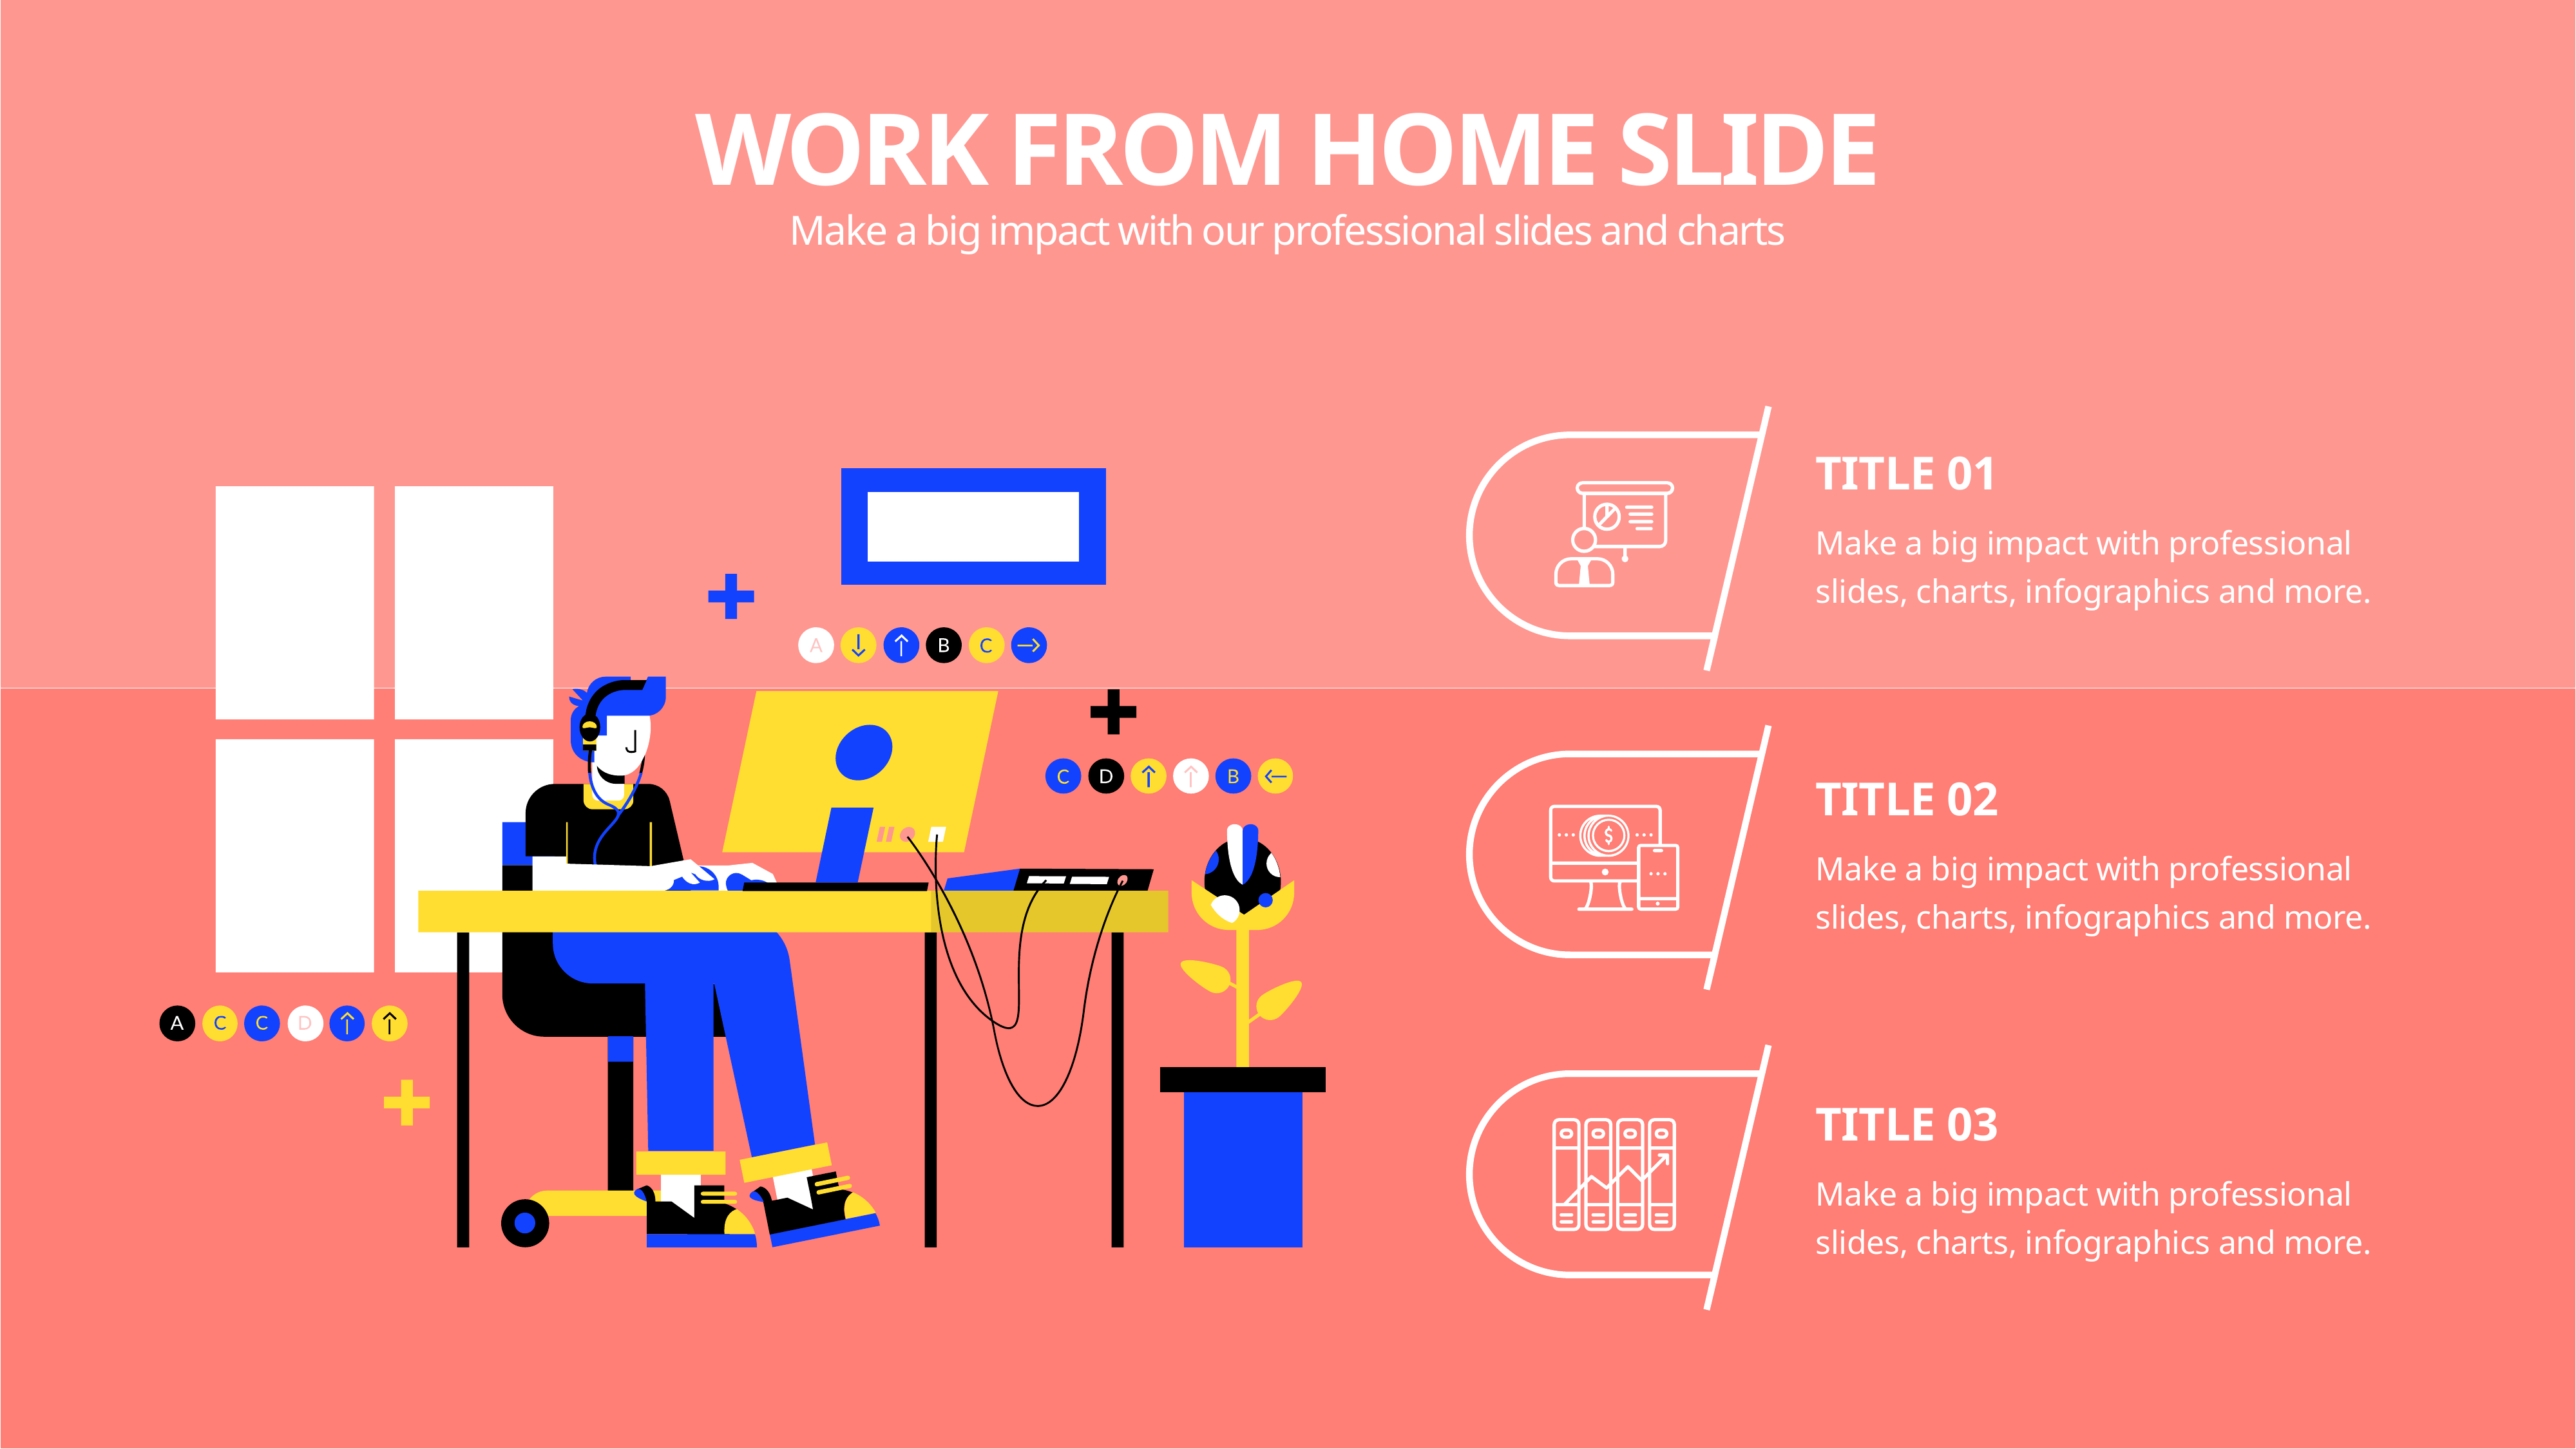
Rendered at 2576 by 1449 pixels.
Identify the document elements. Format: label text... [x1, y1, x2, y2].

text_box [1465, 724, 1772, 990]
text_box [1465, 1044, 1772, 1311]
text_box Make a big impact with our professional slides and charts [160, 200, 2416, 258]
text_box [1465, 405, 1772, 672]
text_box [0, 0, 2575, 688]
text_box [1570, 481, 1675, 563]
text_box Make a big impact with professional slides, charts, infographics and more. [1806, 1159, 2416, 1265]
text_box Make a big impact with professional slides, charts, infographics and more. [1806, 833, 2416, 940]
text_box [1549, 804, 1680, 911]
text_box Make a big impact with professional slides, charts, infographics and more. [1806, 507, 2416, 614]
text_box [0, 688, 2575, 1449]
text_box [159, 468, 1326, 1247]
text_box TITLE 01 [1806, 439, 2416, 504]
text_box TITLE 03 [1806, 1090, 2416, 1155]
text_box [1552, 1118, 1676, 1231]
text_box [1554, 557, 1615, 587]
text_box TITLE 02 [1806, 764, 2416, 829]
text_box WORK FROM HOME SLIDE [160, 80, 2416, 200]
